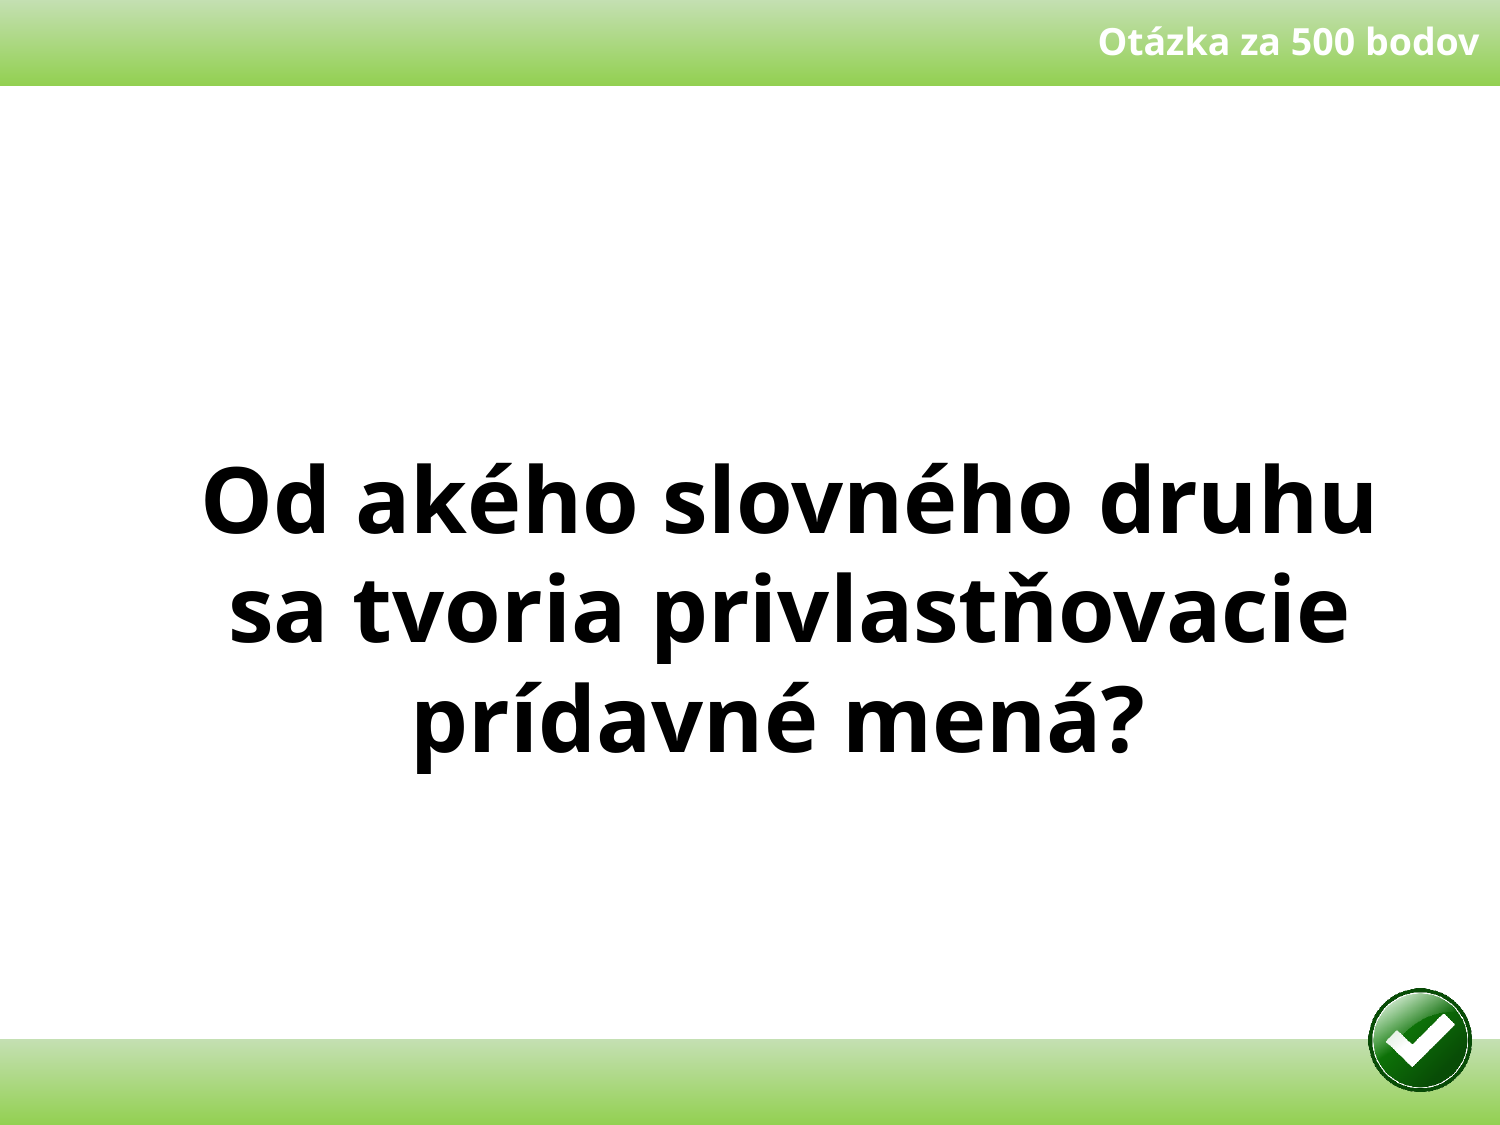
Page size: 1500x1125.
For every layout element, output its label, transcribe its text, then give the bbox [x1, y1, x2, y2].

text_box Otázka za 500 bodov [1082, 11, 1495, 71]
text_box [0, 1039, 1500, 1125]
text_box [0, 0, 1500, 87]
picture [1368, 988, 1472, 1092]
text_box Od akého slovného druhu sa tvoria privlastňovacie prídavné mená? [160, 433, 1420, 779]
